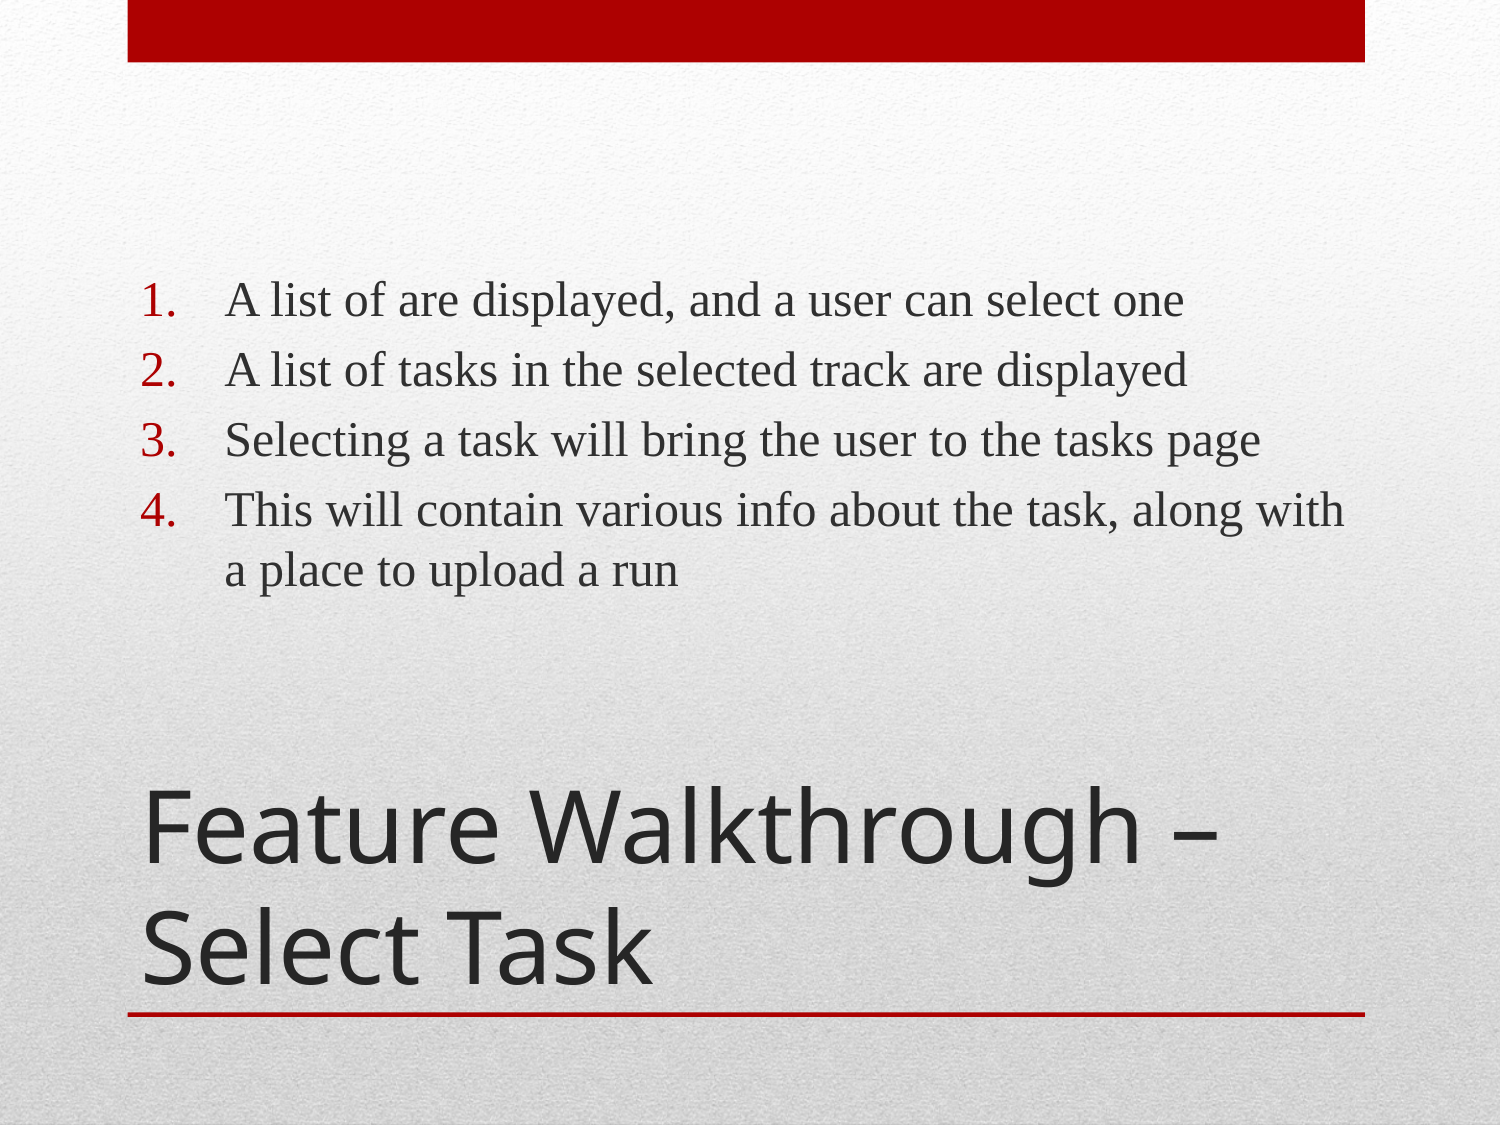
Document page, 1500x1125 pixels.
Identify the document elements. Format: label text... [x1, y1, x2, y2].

title Feature Walkthrough – Select Task [125, 750, 1238, 1013]
list A list of are displayed, and a user can select one A list of tasks in the selected track are displayed Selecting a task will bring the user to the tasks page This will contain various info about the task, along with a place to upload a run [125, 112, 1363, 750]
